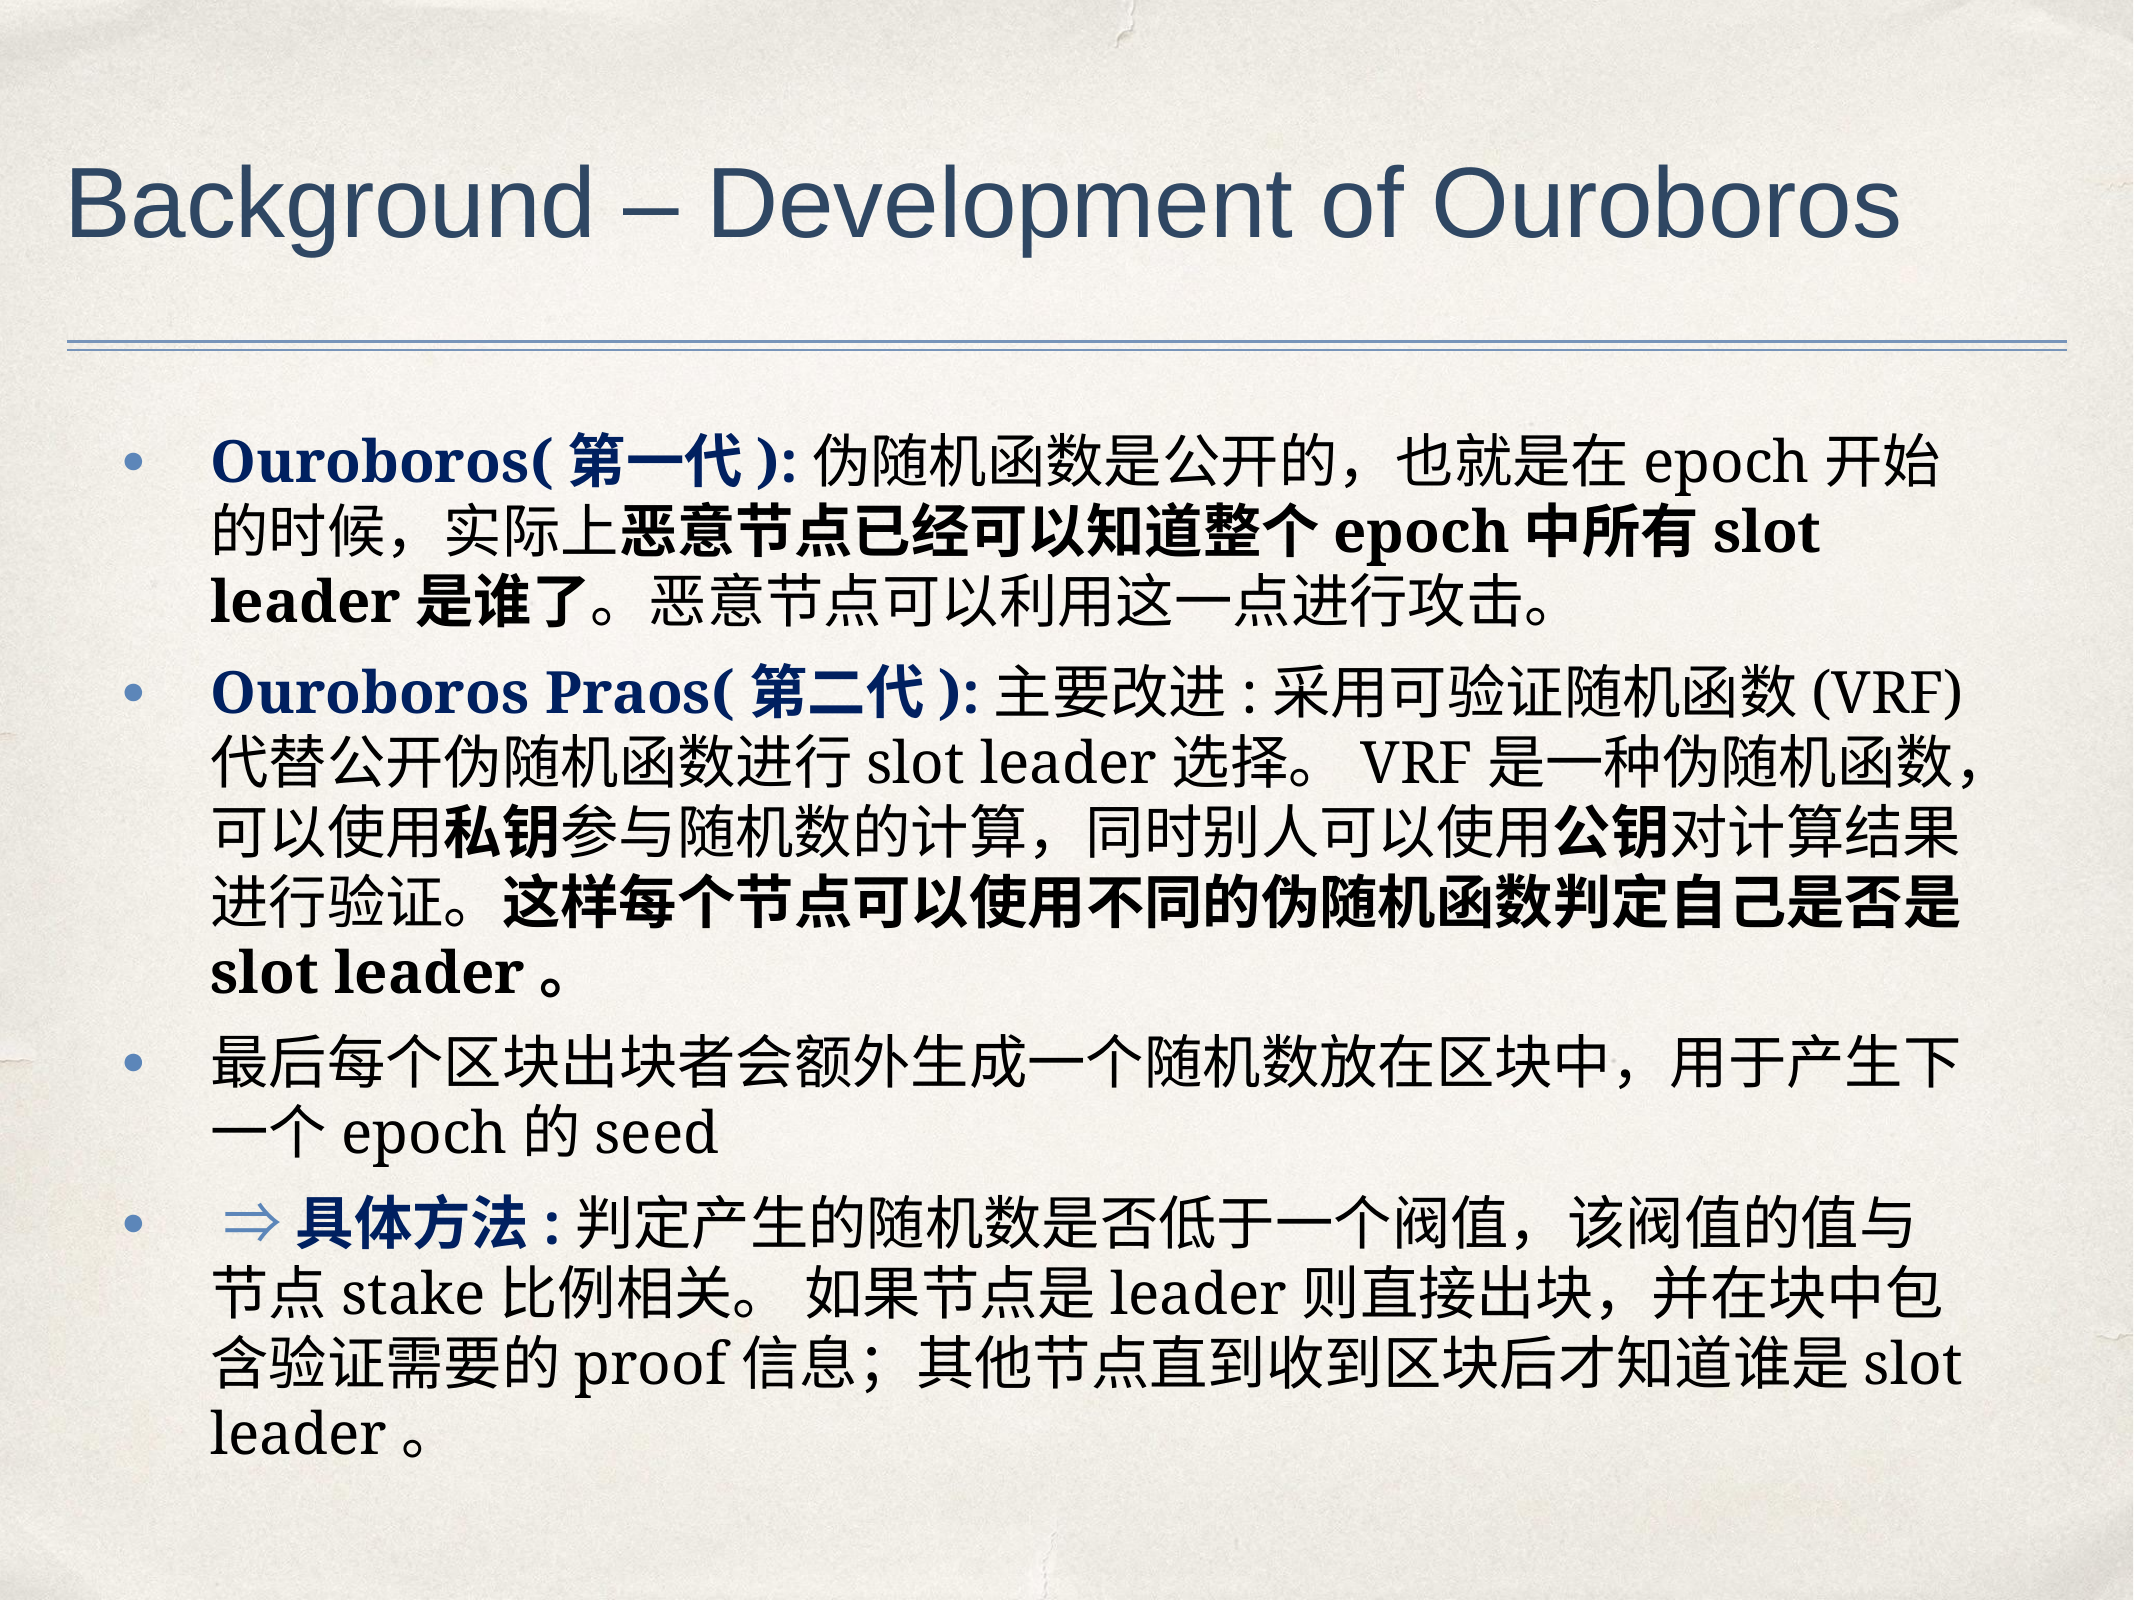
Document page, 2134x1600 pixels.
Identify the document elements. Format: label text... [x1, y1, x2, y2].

picture [0, 0, 2134, 1600]
text_box Ouroboros(第一代):伪随机函数是公开的，也就是在epoch开始的时候，实际上恶意节点已经可以知道整个epoch中所有slot leader是谁了。恶意节点可以利用这一点进行攻击。 Ouroboros Praos(第二代):主要改进:采用可验证随机函数(VRF)代替公开伪随机函数进行slot leader选择。VRF是一种伪随机函数，可以使用私钥参与随机数的计算，同时别人可以使用公钥对计算结果进行验证。这样每个节点可以使用不同的伪随机函数判定自己是否是slot leader。 最后每个区块出块者会额外生成一个随机数放在区块中，用于产生下一个epoch的seed ⇒具体方法:判定产生的随机数是否低于一个阀值，该阀值的值与节点stake比例相关。 如果节点是leader则直接出块，并在块中包含验证需要的proof信息；其他节点直到收到区块后才知道谁是slot leader。 [41, 424, 1967, 1567]
title Background – Development of Ouroboros [62, 137, 2134, 405]
